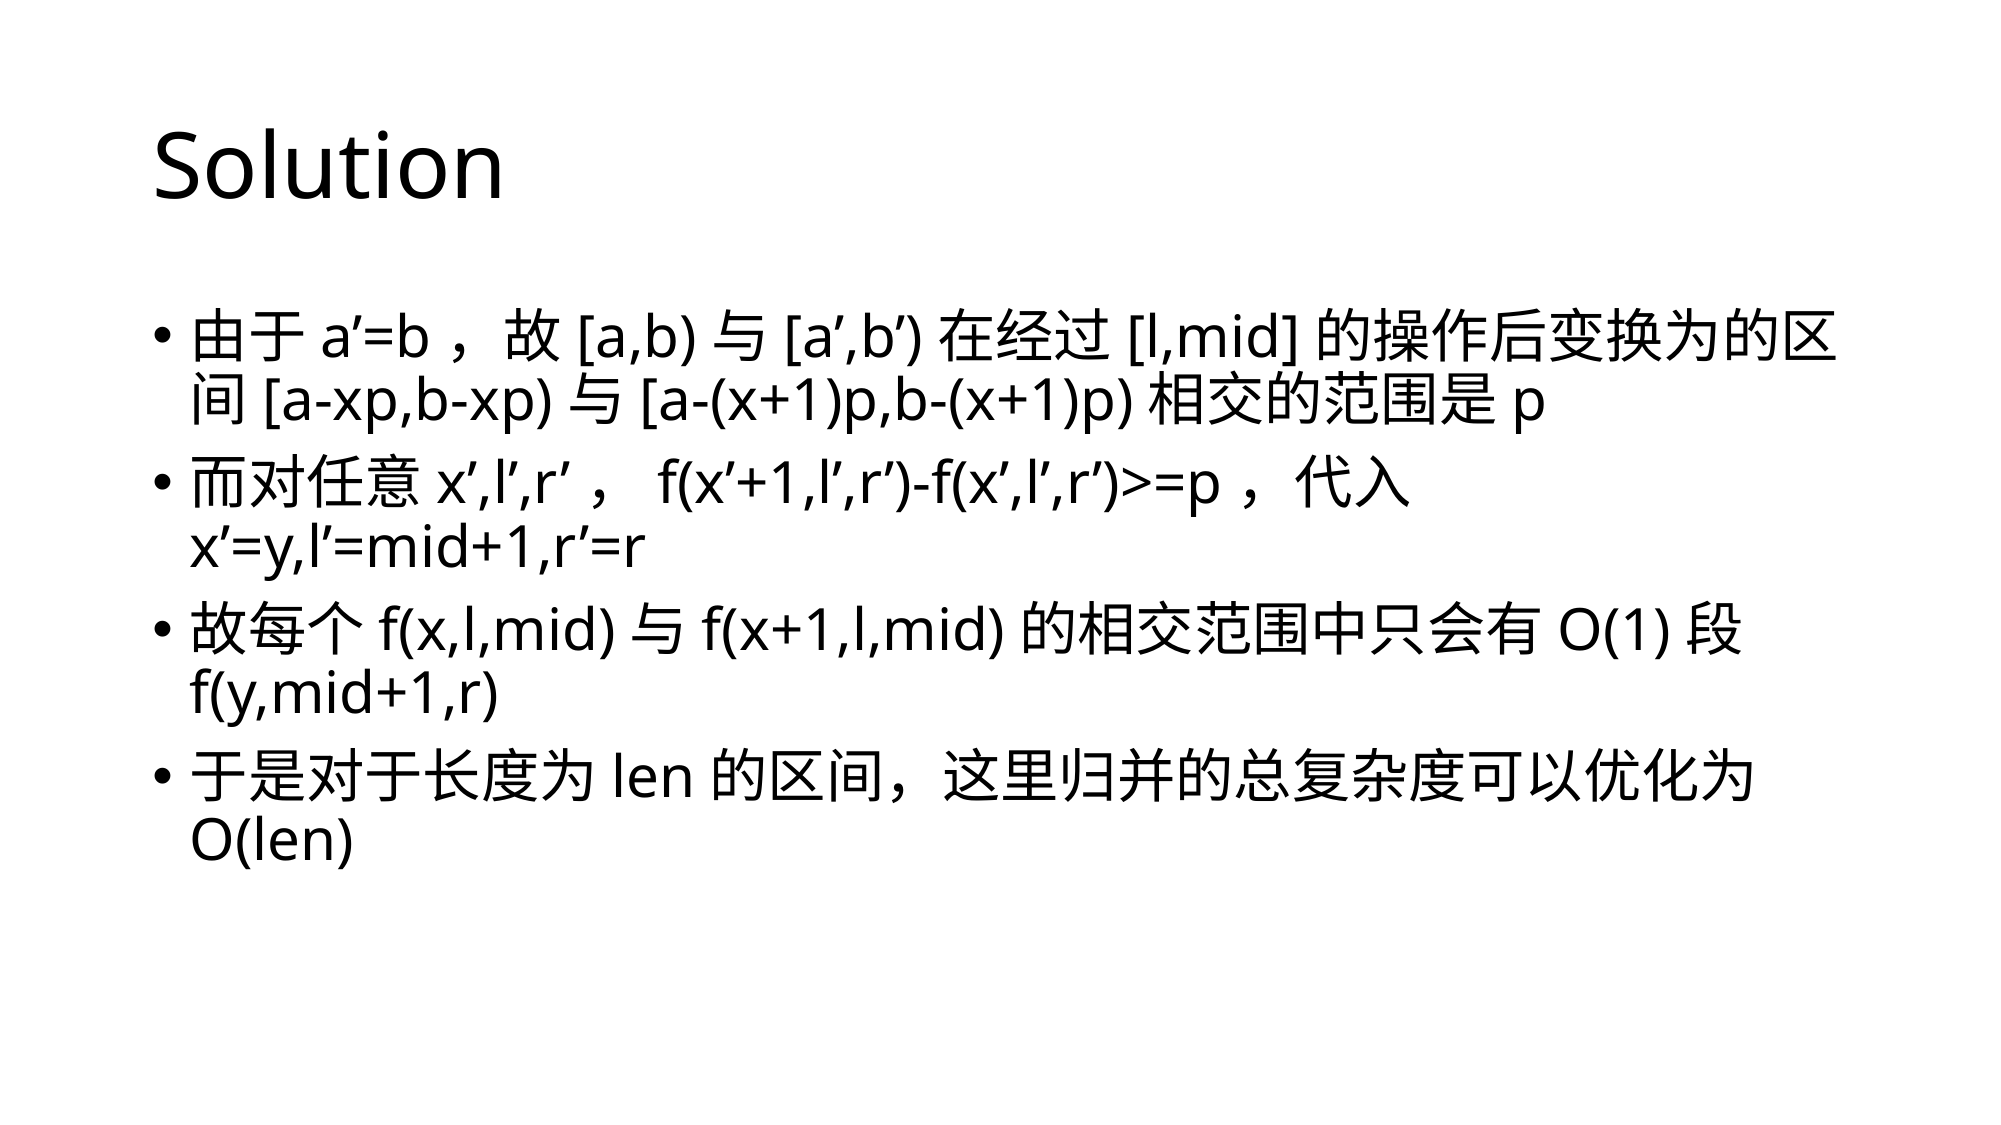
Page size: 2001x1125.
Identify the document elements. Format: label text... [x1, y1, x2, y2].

title Solution [137, 59, 1863, 278]
list 由于a’=b，故[a,b)与[a’,b’)在经过[l,mid]的操作后变换为的区间[a-xp,b-xp)与[a-(x+1)p,b-(x+1)p)相交的范围是p 而对任意x’,l’,r’，f(x’+1,l’,r’)-f(x’,l’,r’)>=p，代入x’=y,l’=mid+1,r’=r 故每个f(x,l,mid)与f(x+1,l,mid)的相交范围中只会有O(1)段f(y,mid+1,r) 于是对于长度为len的区间，这里归并的总复杂度可以优化为O(len) [137, 299, 1863, 1014]
